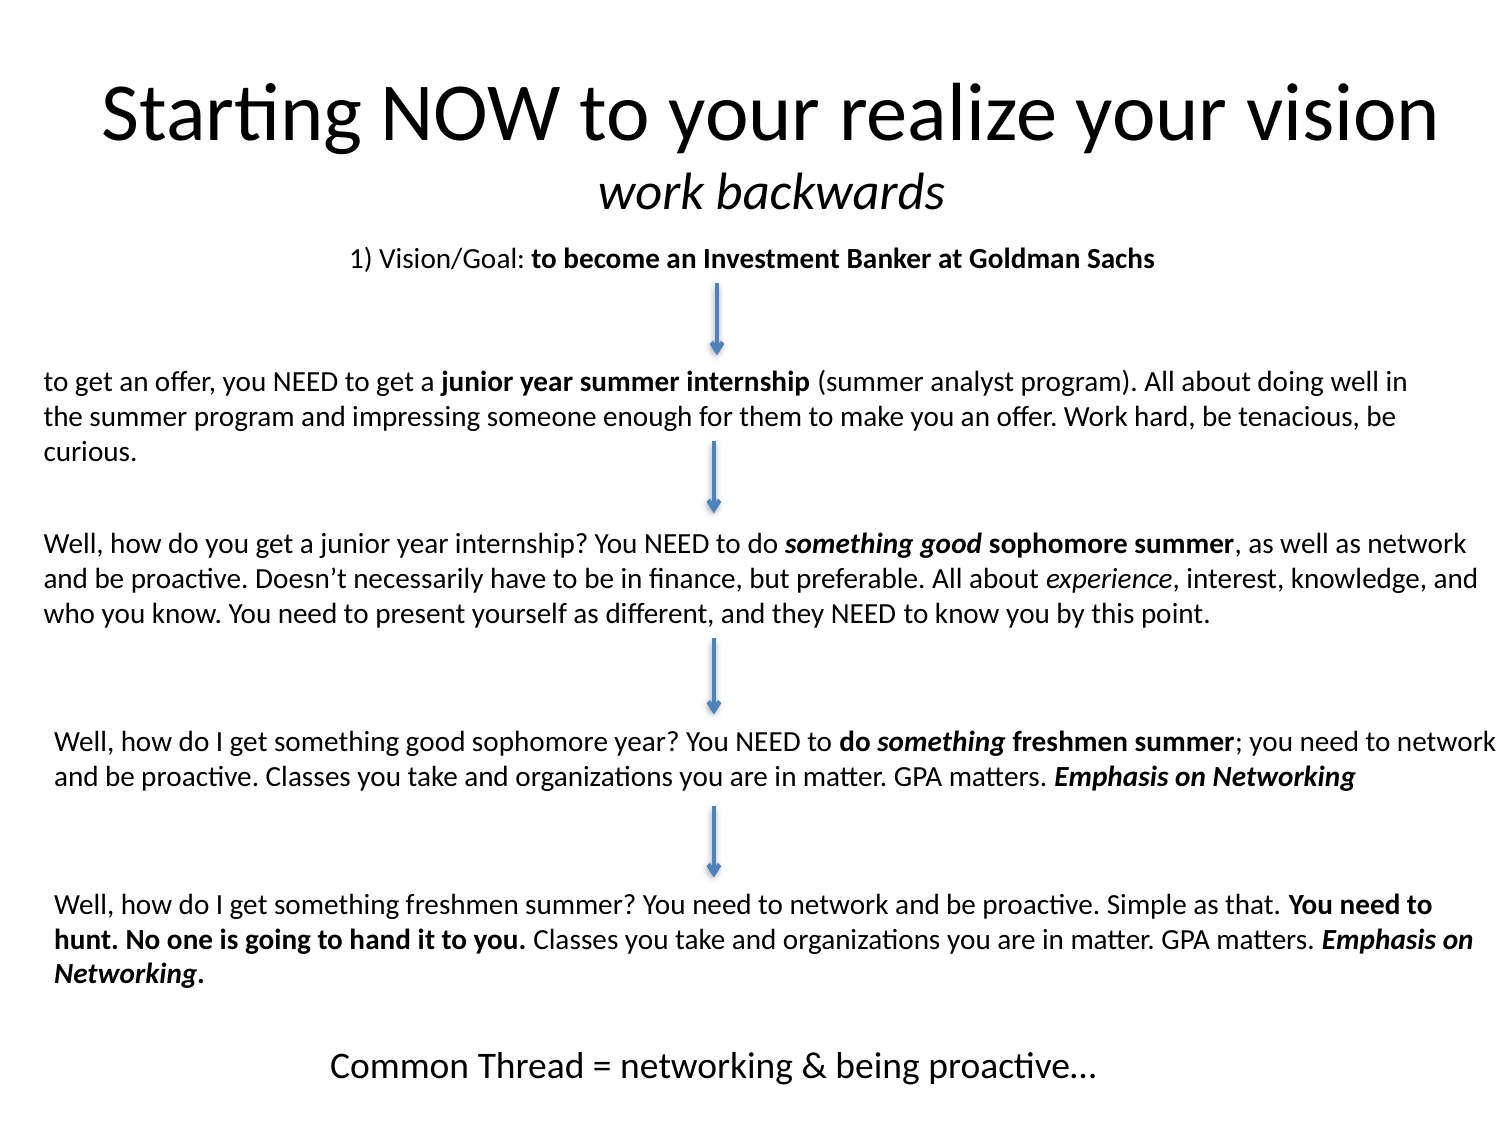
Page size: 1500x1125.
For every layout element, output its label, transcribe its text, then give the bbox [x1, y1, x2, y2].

text_box Well, how do I get something freshmen summer? You need to network and be proactive. Simple as that. You need to hunt. No one is going to hand it to you. Classes you take and organizations you are in matter. GPA matters. Emphasis on Networking. [39, 877, 1500, 1033]
title Starting NOW to your realize your vision work backwards [75, 45, 1469, 233]
text_box to get an offer, you NEED to get a junior year summer internship (summer analyst program). All about doing well in the summer program and impressing someone enough for them to make you an offer. Work hard, be tenacious, be curious. [28, 355, 1469, 475]
text_box Well, how do I get something good sophomore year? You NEED to do something freshmen summer; you need to network and be proactive. Classes you take and organizations you are in matter. GPA matters. Emphasis on Networking [39, 714, 1500, 800]
text_box Well, how do you get a junior year internship? You NEED to do something good sophomore summer, as well as network and be proactive. Doesn’t necessarily have to be in finance, but preferable. All about experience, interest, knowledge, and who you know. You need to present yourself as different, and they NEED to know you by this point. [28, 517, 1494, 637]
text_box Common Thread = networking & being proactive… [315, 1034, 1113, 1094]
text_box 1) Vision/Goal: to become an Investment Banker at Goldman Sachs [334, 232, 1171, 283]
